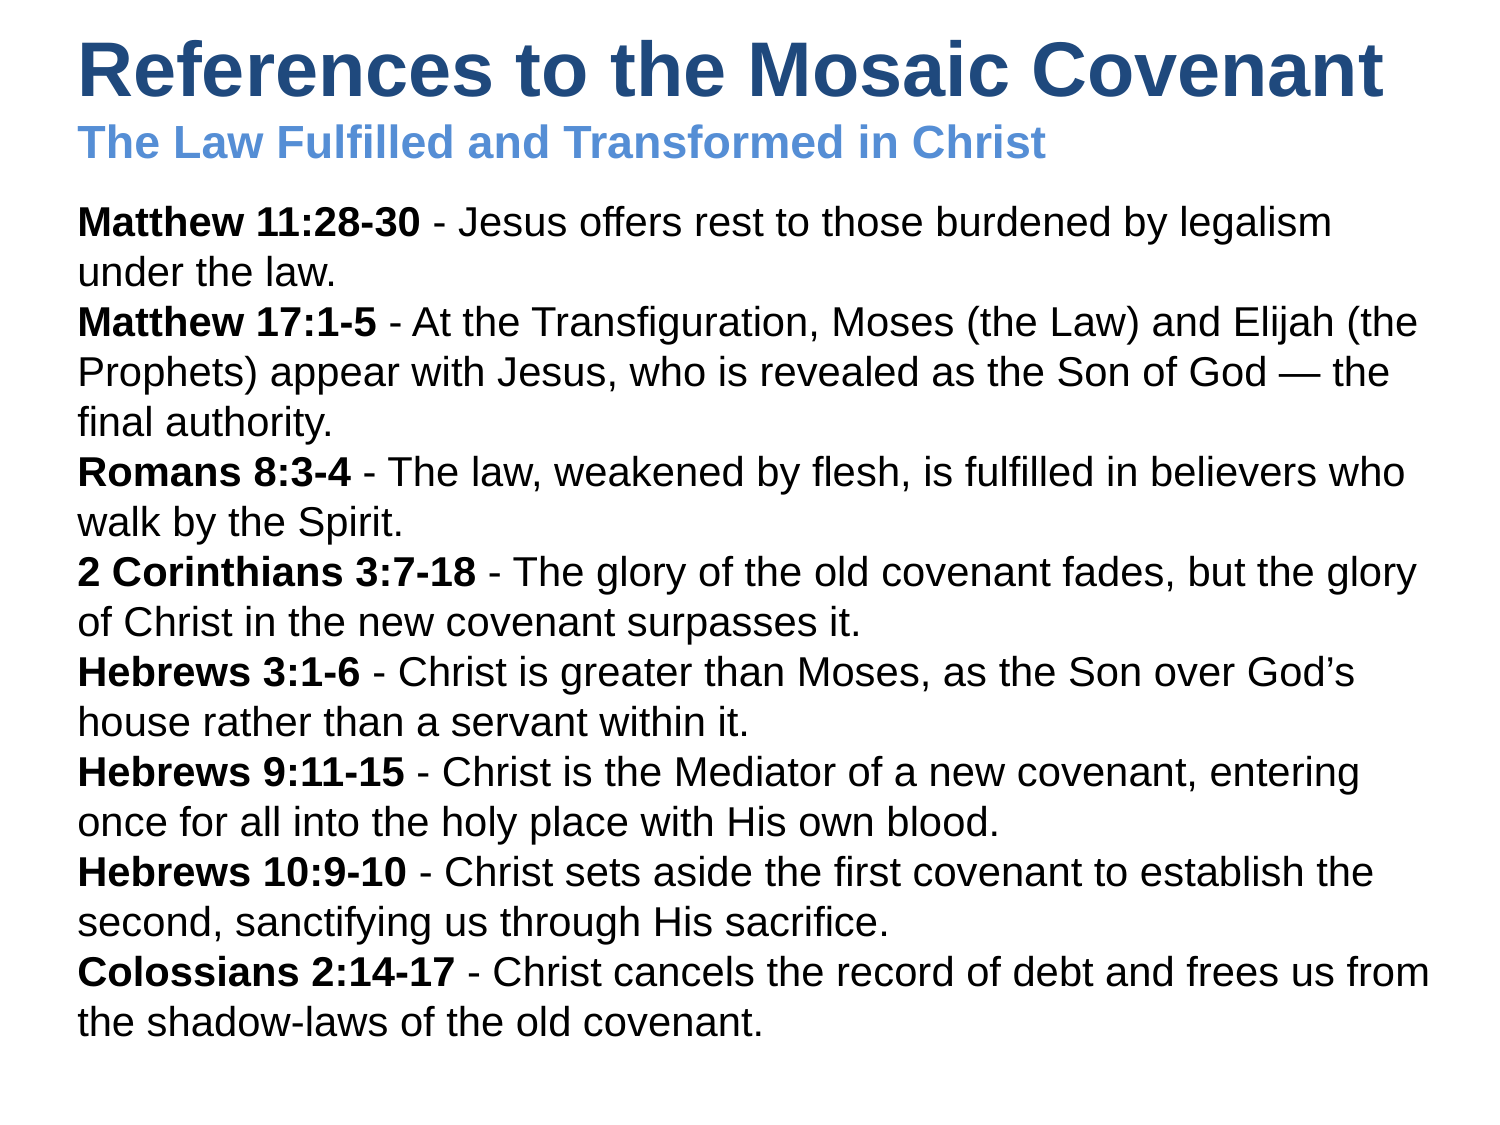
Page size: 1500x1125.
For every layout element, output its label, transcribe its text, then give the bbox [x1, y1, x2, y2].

text_box References to the Mosaic Covenant The Law Fulfilled and Transformed in Christ [62, 0, 1438, 187]
text_box Matthew 11:28-30 - Jesus offers rest to those burdened by legalism under the law. Matthew 17:1-5 - At the Transfiguration, Moses (the Law) and Elijah (the Prophets) appear with Jesus, who is revealed as the Son of God — the final authority. Romans 8:3-4 - The law, weakened by flesh, is fulfilled in believers who walk by the Spirit. 2 Corinthians 3:7-18 - The glory of the old covenant fades, but the glory of Christ in the new covenant surpasses it. Hebrews 3:1-6 - Christ is greater than Moses, as the Son over God’s house rather than a servant within it. Hebrews 9:11-15 - Christ is the Mediator of a new covenant, entering once for all into the holy place with His own blood. Hebrews 10:9-10 - Christ sets aside the first covenant to establish the second, sanctifying us through His sacrifice. Colossians 2:14-17 - Christ cancels the record of debt and frees us from the shadow-laws of the old covenant. [62, 187, 1463, 1053]
